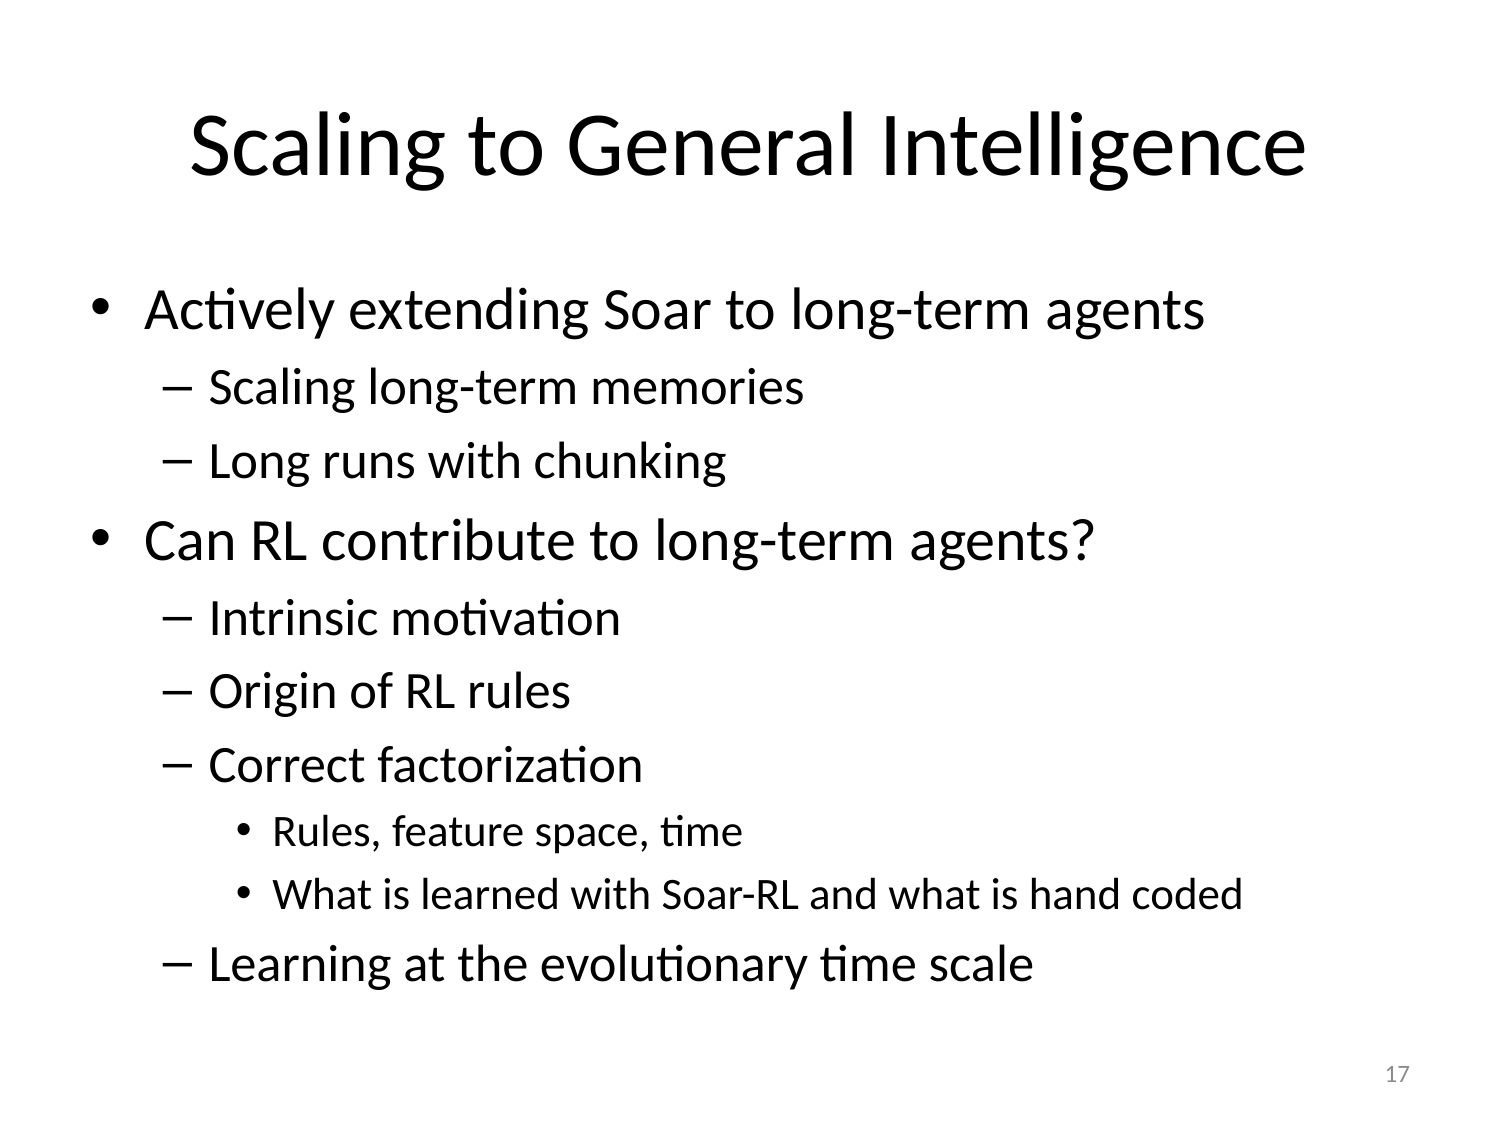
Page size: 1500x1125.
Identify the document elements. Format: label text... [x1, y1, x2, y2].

title Scaling to General Intelligence [75, 45, 1425, 233]
slide_number 17 [1074, 1042, 1425, 1103]
list Actively extending Soar to long-term agents Scaling long-term memories Long runs with chunking Can RL contribute to long-term agents? Intrinsic motivation Origin of RL rules Correct factorization Rules, feature space, time What is learned with Soar-RL and what is hand coded Learning at the evolutionary time scale [75, 262, 1425, 1005]
